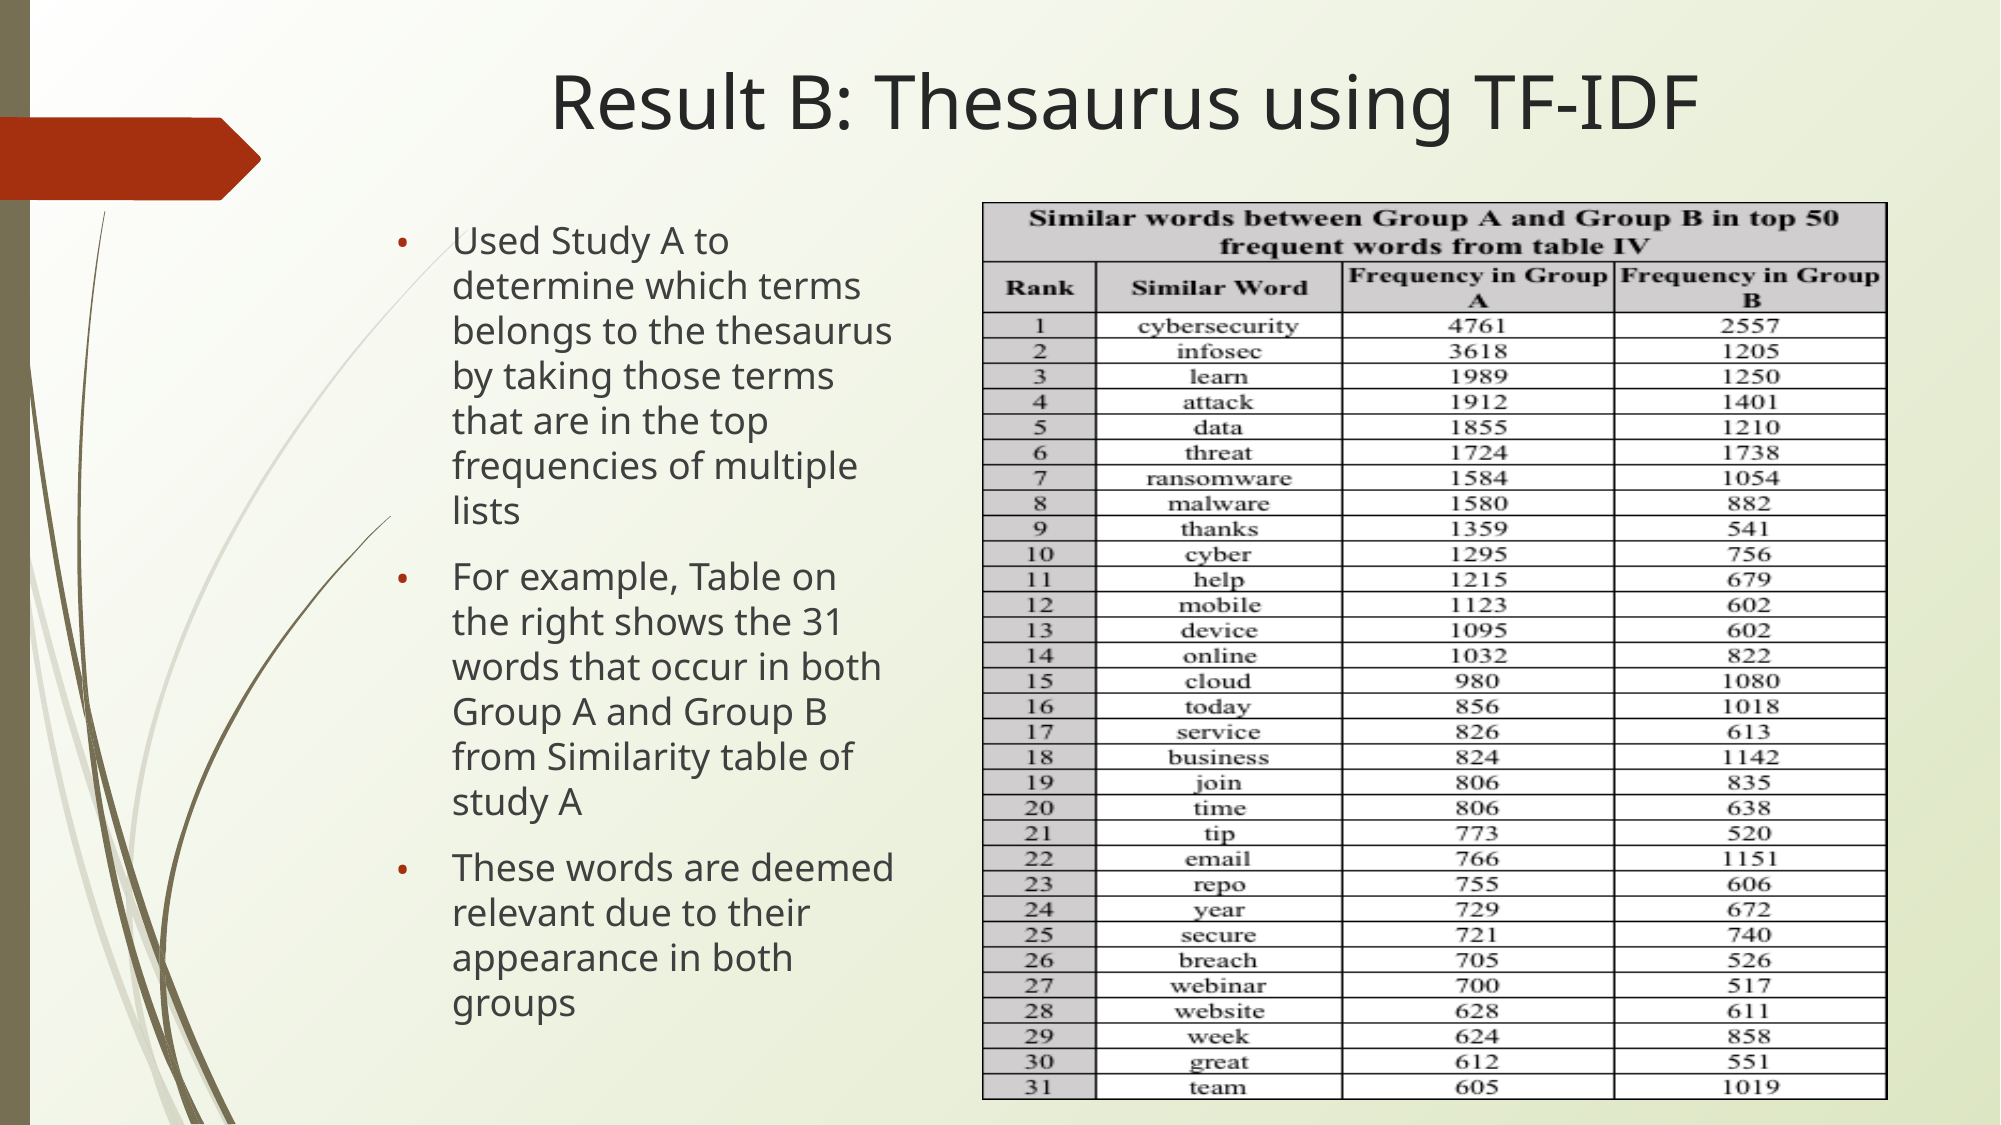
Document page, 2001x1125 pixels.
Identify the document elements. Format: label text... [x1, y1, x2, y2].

title Result B: Thesaurus using TF-IDF [361, 39, 1888, 170]
picture [982, 201, 1888, 1100]
list Used Study A to determine which terms belongs to the thesaurus by taking those terms that are in the top frequencies of multiple lists For example, Table on the right shows the 31 words that occur in both Group A and Group B from Similarity table of study A These words are deemed relevant due to their appearance in both groups [361, 202, 915, 1063]
